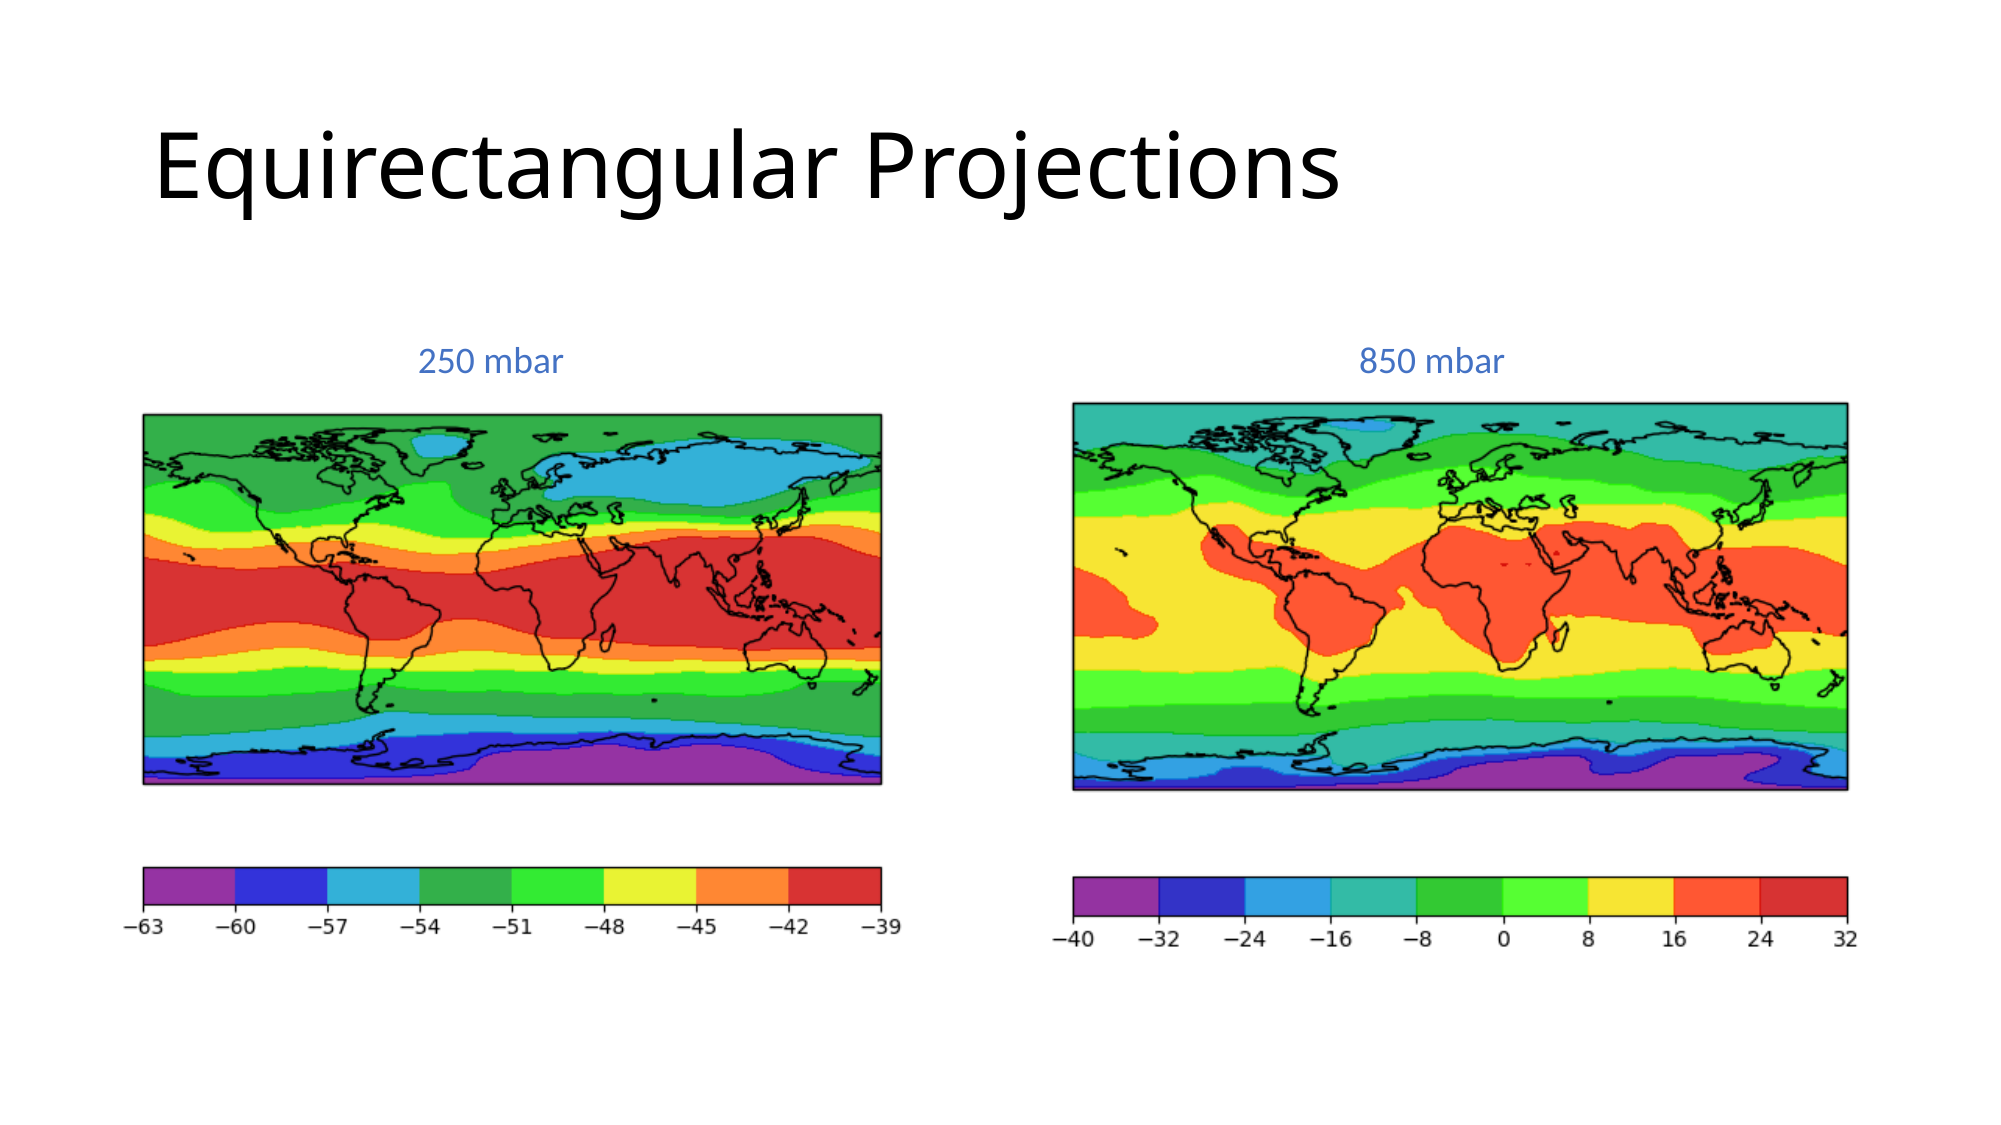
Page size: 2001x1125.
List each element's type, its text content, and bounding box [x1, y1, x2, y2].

text_box 250 mbar [402, 328, 599, 389]
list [24, 405, 948, 1029]
title Equirectangular Projections [137, 59, 1863, 278]
text_box 850 mbar [1344, 328, 1552, 388]
picture [948, 388, 1948, 1045]
